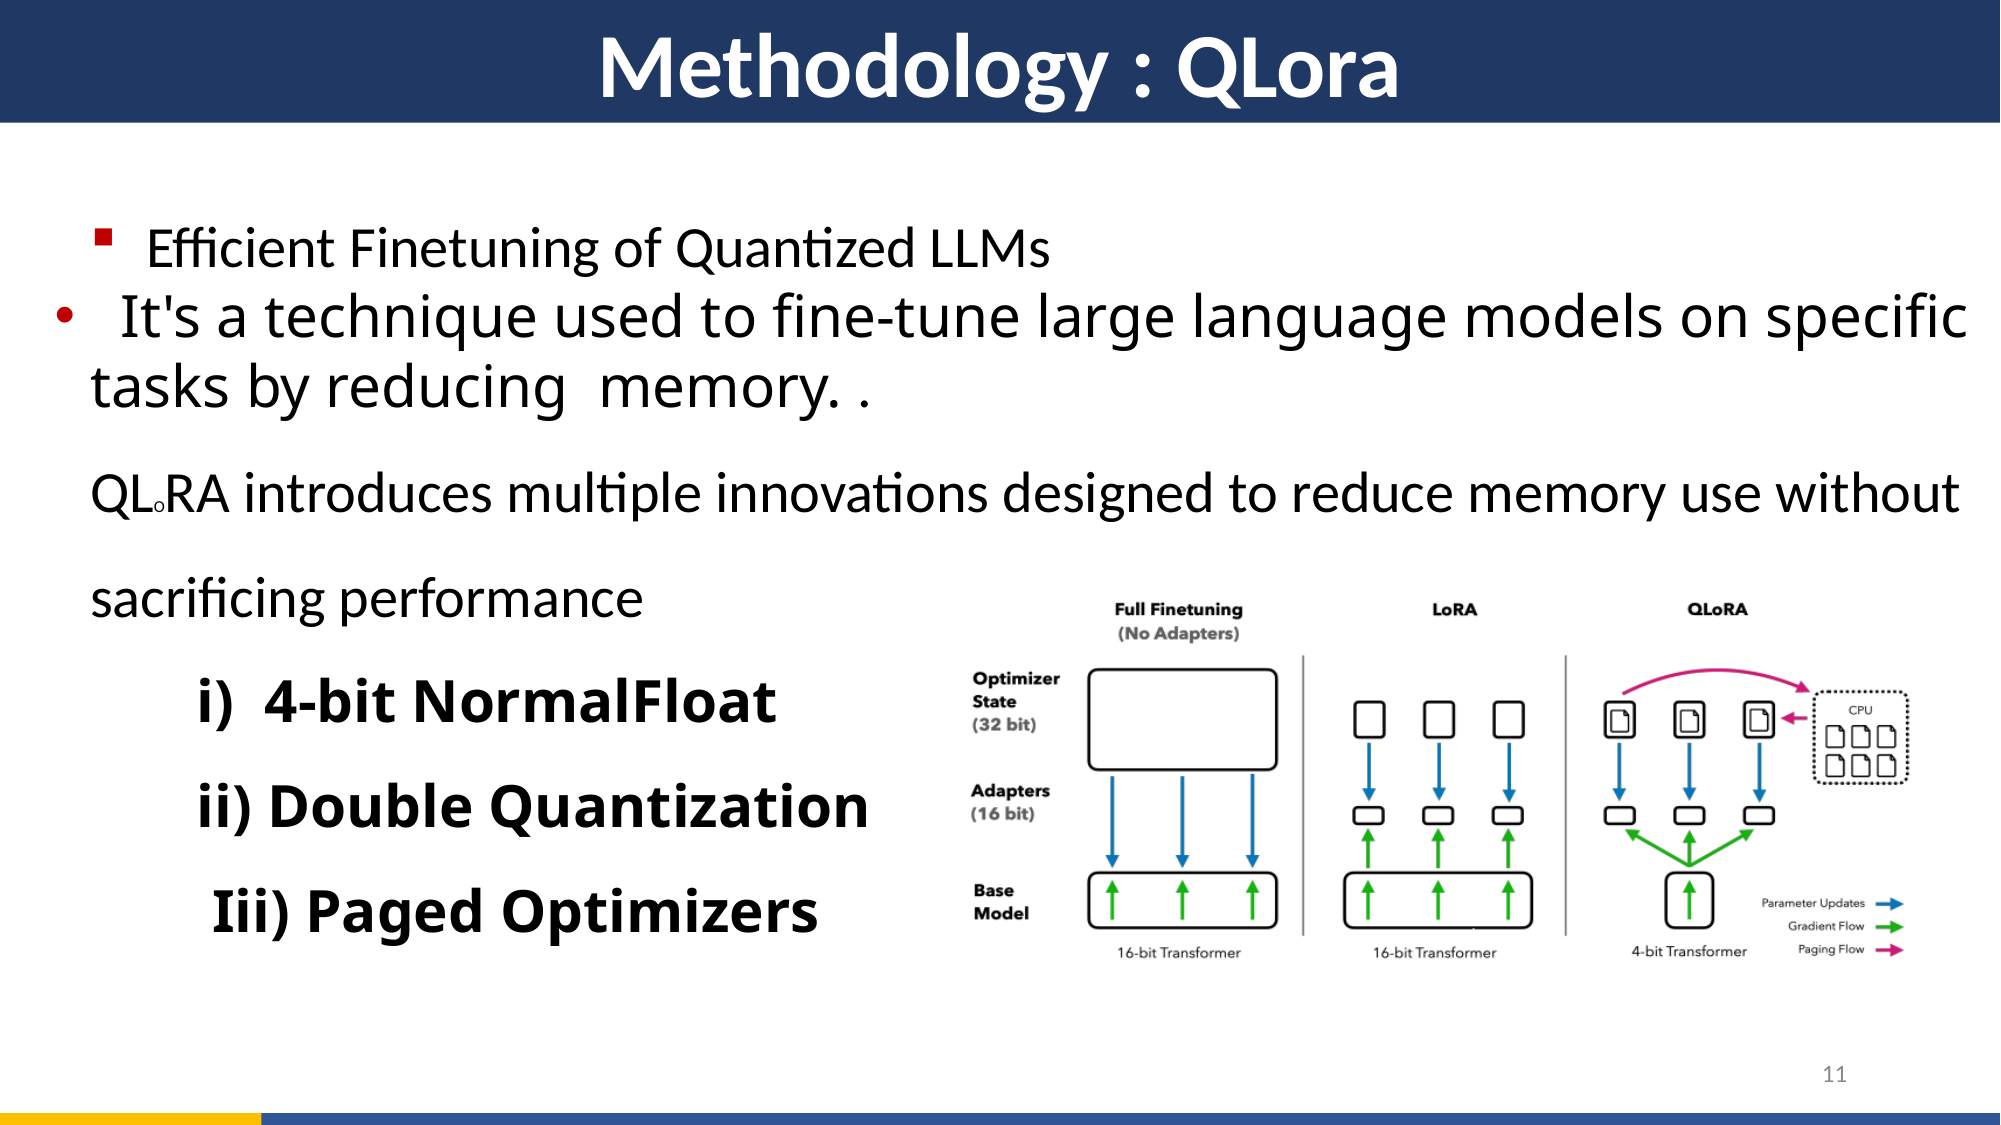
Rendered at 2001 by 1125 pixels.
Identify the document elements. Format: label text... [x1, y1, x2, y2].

text_box Methodology : QLora [0, 0, 2000, 124]
picture [962, 534, 1920, 975]
slide_number 11 [1412, 1042, 1863, 1103]
text_box Efficient Finetuning of Quantized LLMs It's a technique used to fine-tune large language models on specific tasks by reducing memory. . QLORA introduces multiple innovations designed to reduce memory use without sacrificing performance i) 4-bit NormalFloat ii) Double Quantization Iii) Paged Optimizers [0, 167, 2000, 952]
text_box [33, 6, 1950, 129]
text_box [0, 1112, 262, 1125]
text_box [262, 1112, 2000, 1125]
